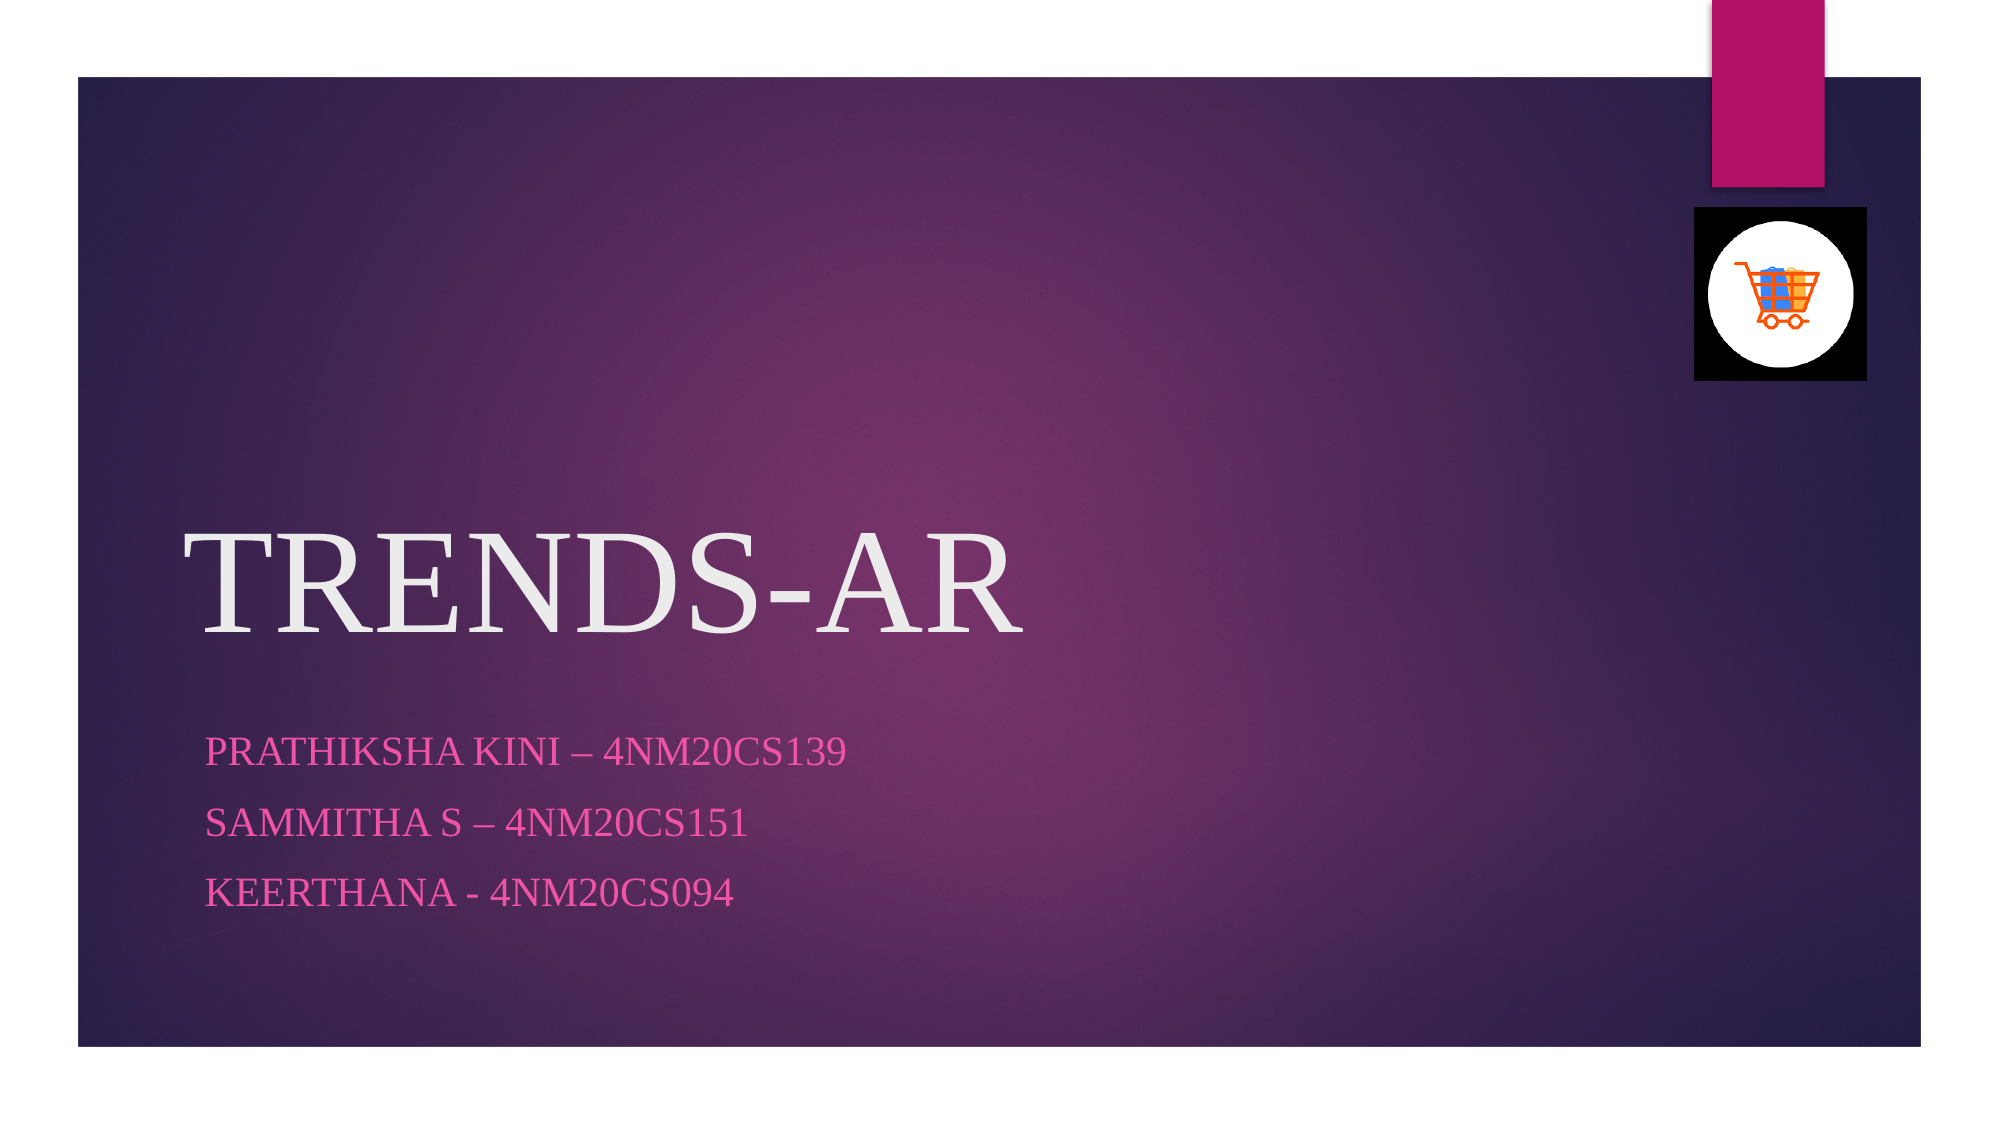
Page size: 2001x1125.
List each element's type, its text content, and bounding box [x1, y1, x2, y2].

title TRENDS-AR [167, 517, 1616, 671]
picture [1693, 207, 1868, 381]
subtitle Prathiksha kini – 4nm20cs139 Sammitha s – 4nm20cs151 Keerthana - 4nm20cs094 [189, 716, 1651, 928]
